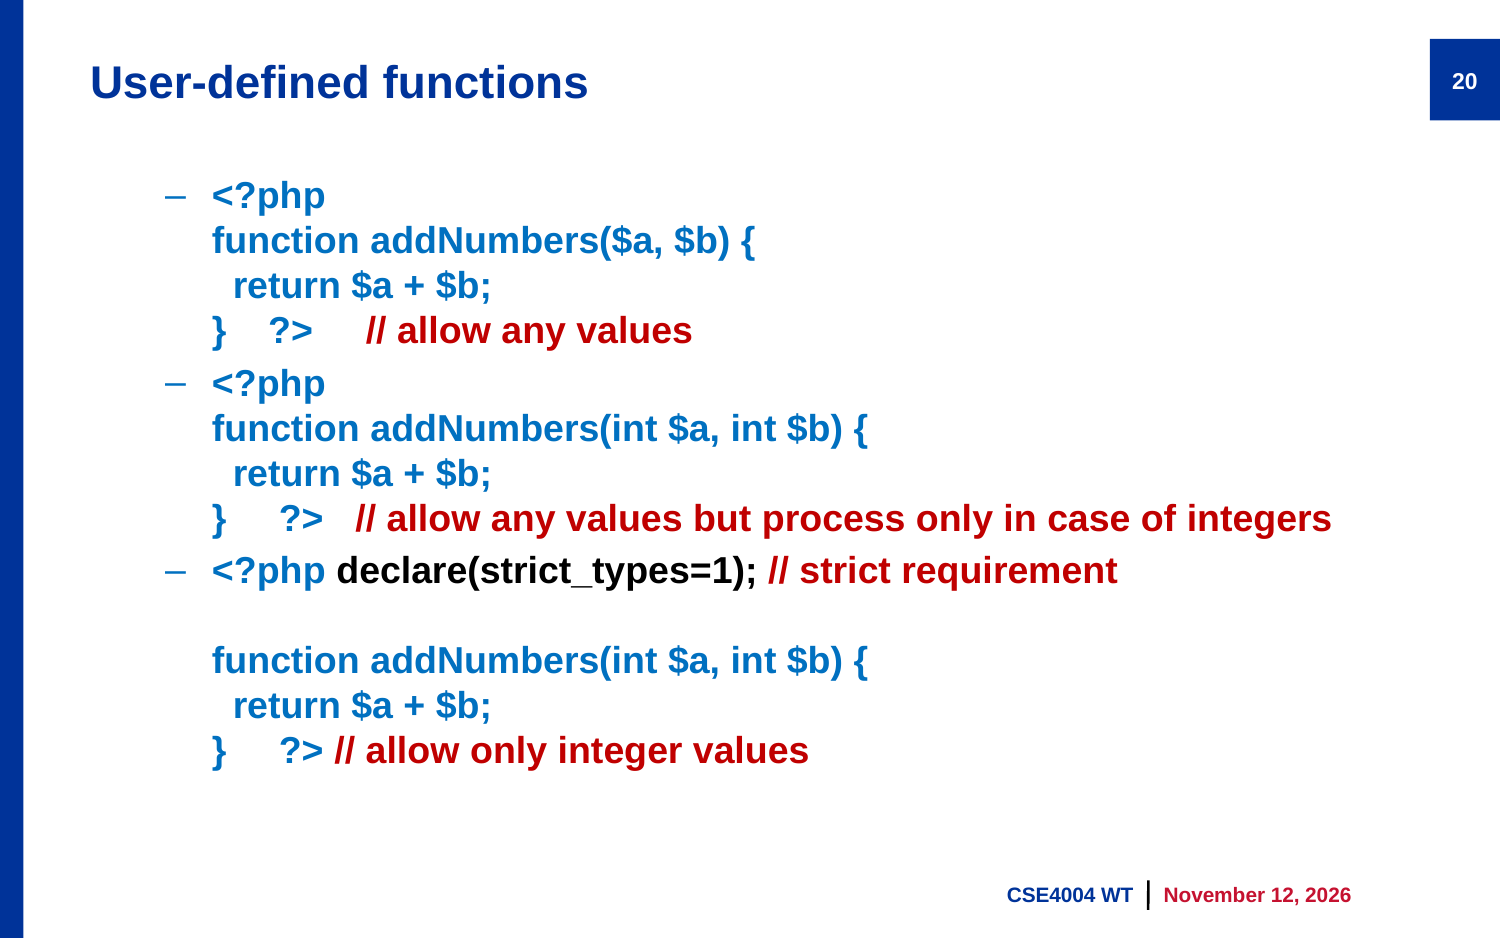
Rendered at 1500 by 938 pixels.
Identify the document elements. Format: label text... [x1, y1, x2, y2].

list <?php function addNumbers($a, $b) { return $a + $b; } ?> // allow any values <?php function addNumbers(int $a, int $b) { return $a + $b; } ?> // allow any values but process only in case of integers <?php declare(strict_types=1); // strict requirement function addNumbers(int $a, int $b) { return $a + $b; } ?> // allow only integer values [74, 163, 1426, 838]
title User-defined functions [74, 37, 1430, 124]
slide_number 20 [1429, 45, 1500, 116]
footer CSE4004 WT [673, 868, 1149, 919]
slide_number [1149, 868, 1424, 919]
